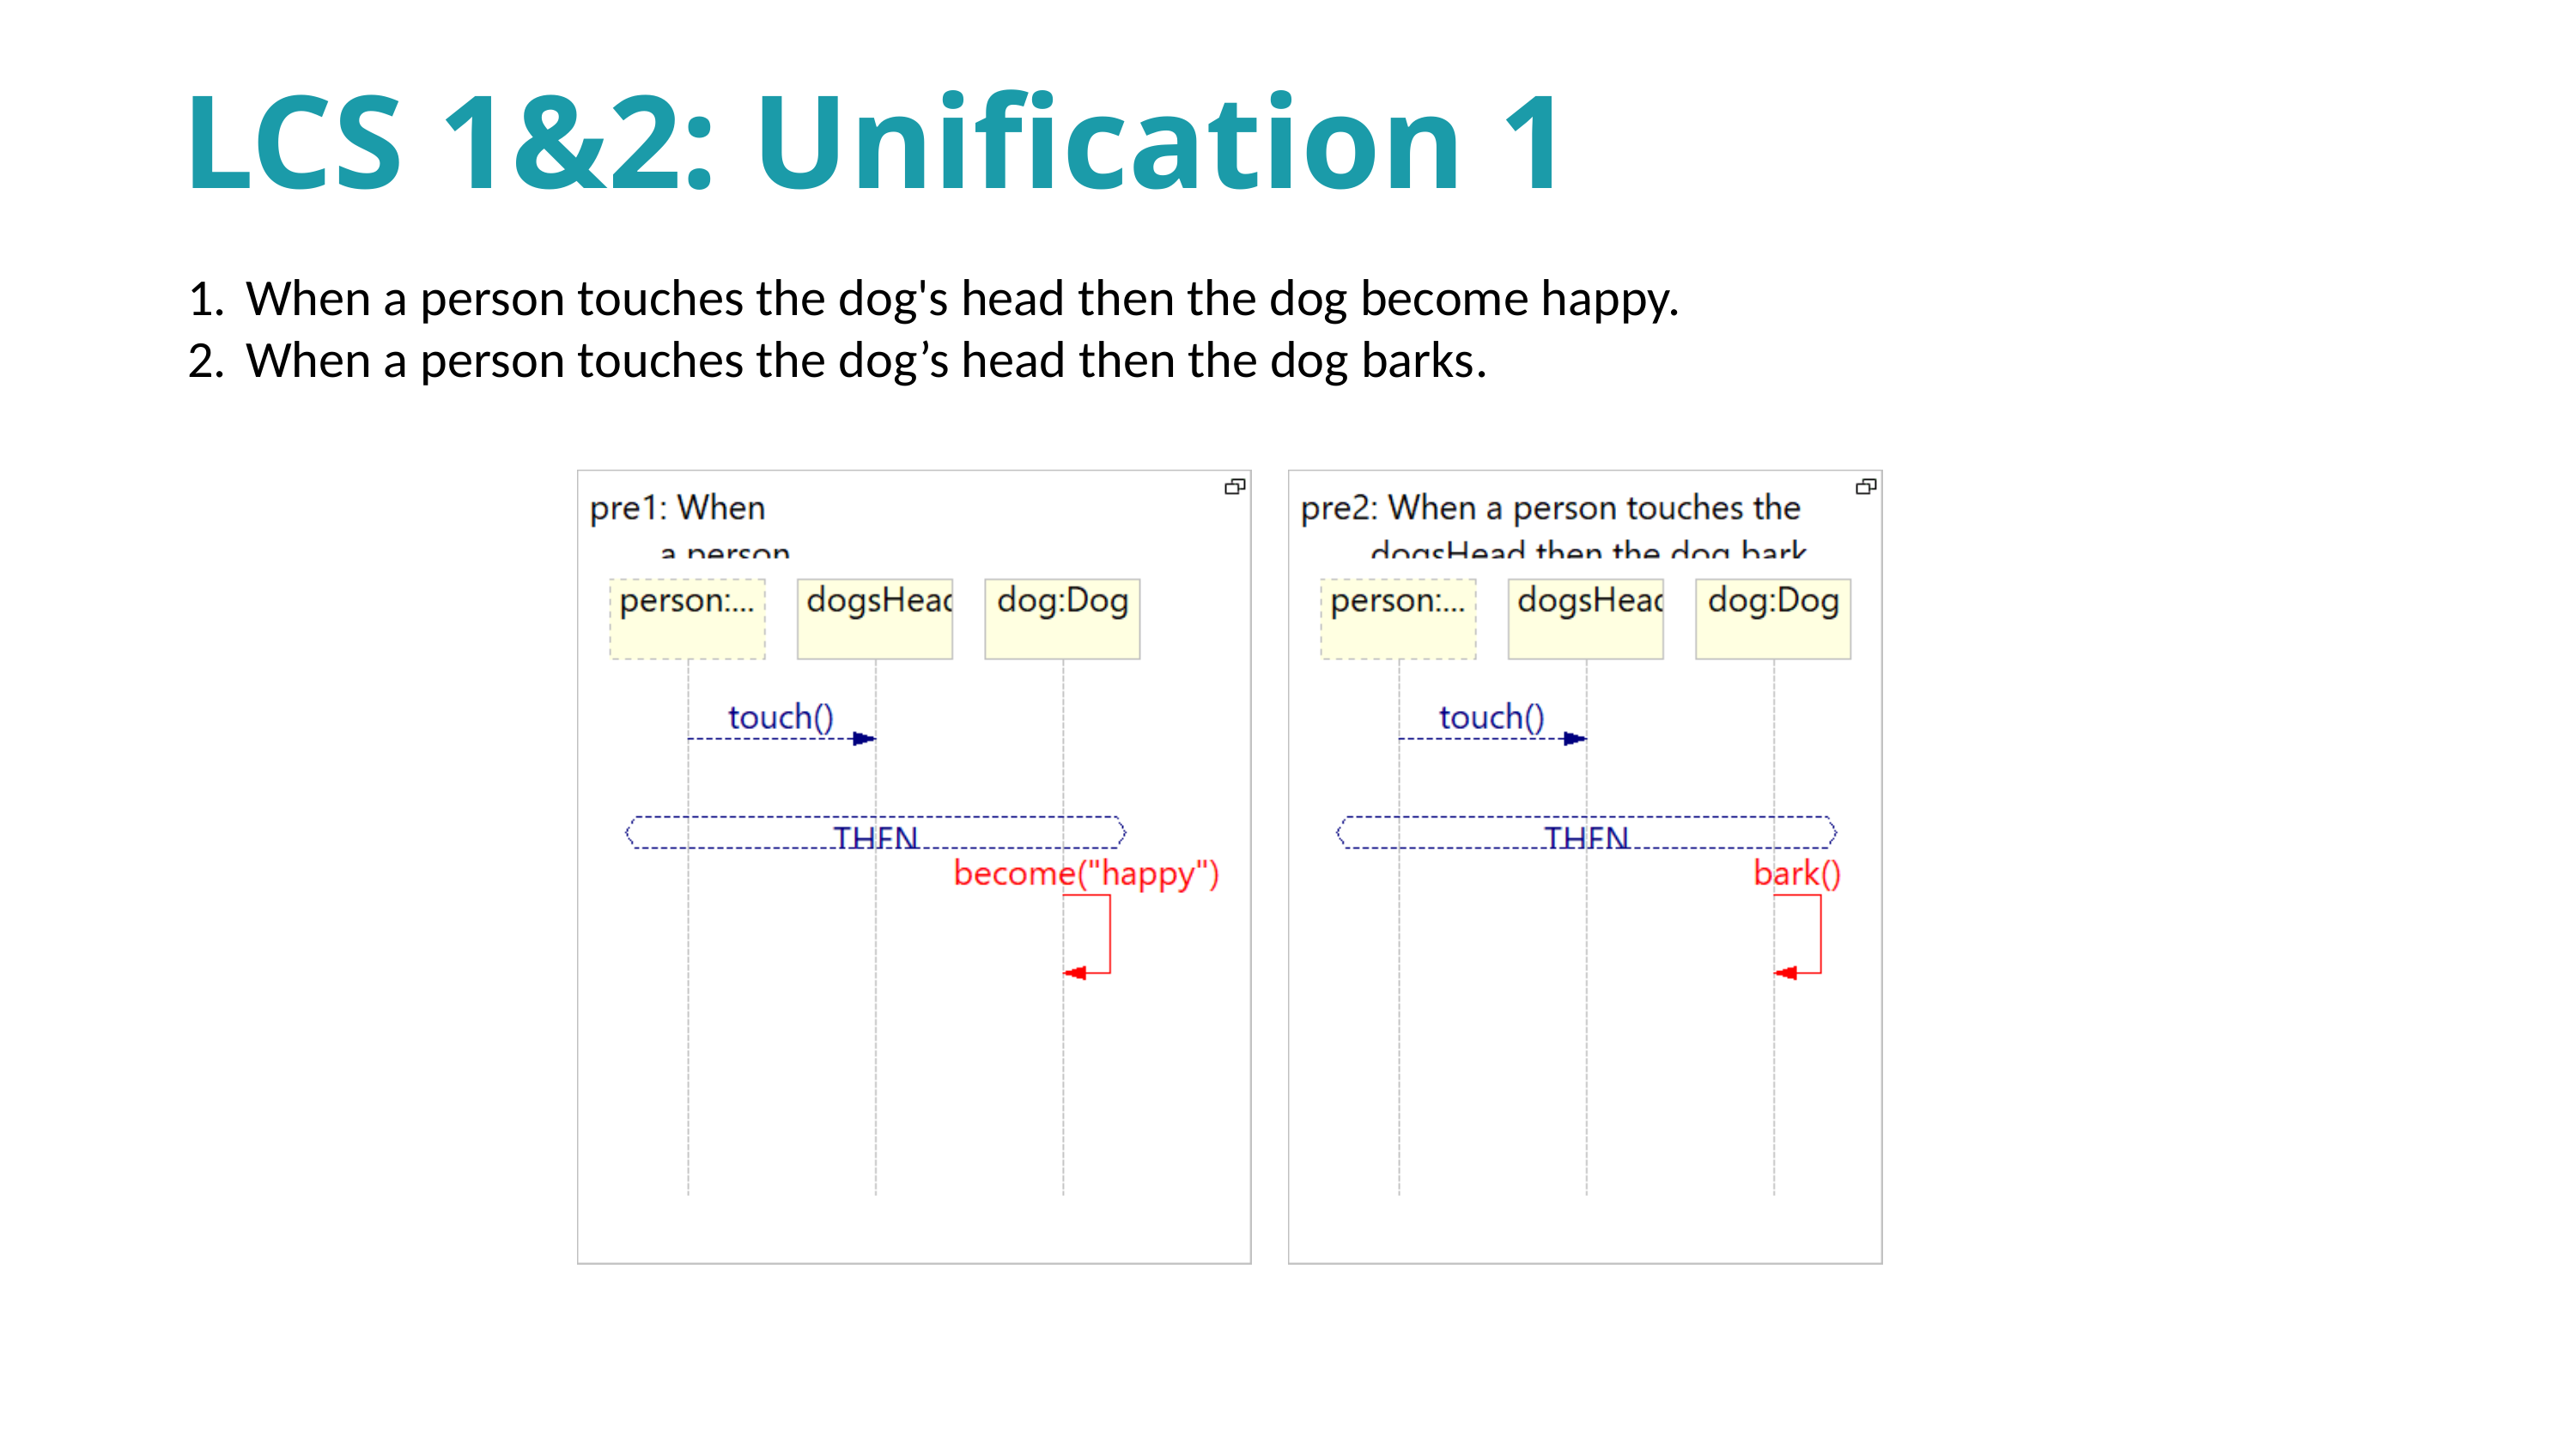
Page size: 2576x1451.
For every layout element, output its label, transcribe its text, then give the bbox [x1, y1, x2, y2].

text_box LCS 1&2: Unification 1 [168, 79, 2398, 194]
picture [577, 469, 1252, 1265]
picture [1287, 469, 1883, 1265]
text_box When a person touches the dog's head then the dog become happy. When a person touches the dog’s head then the dog barks. [168, 250, 2336, 413]
